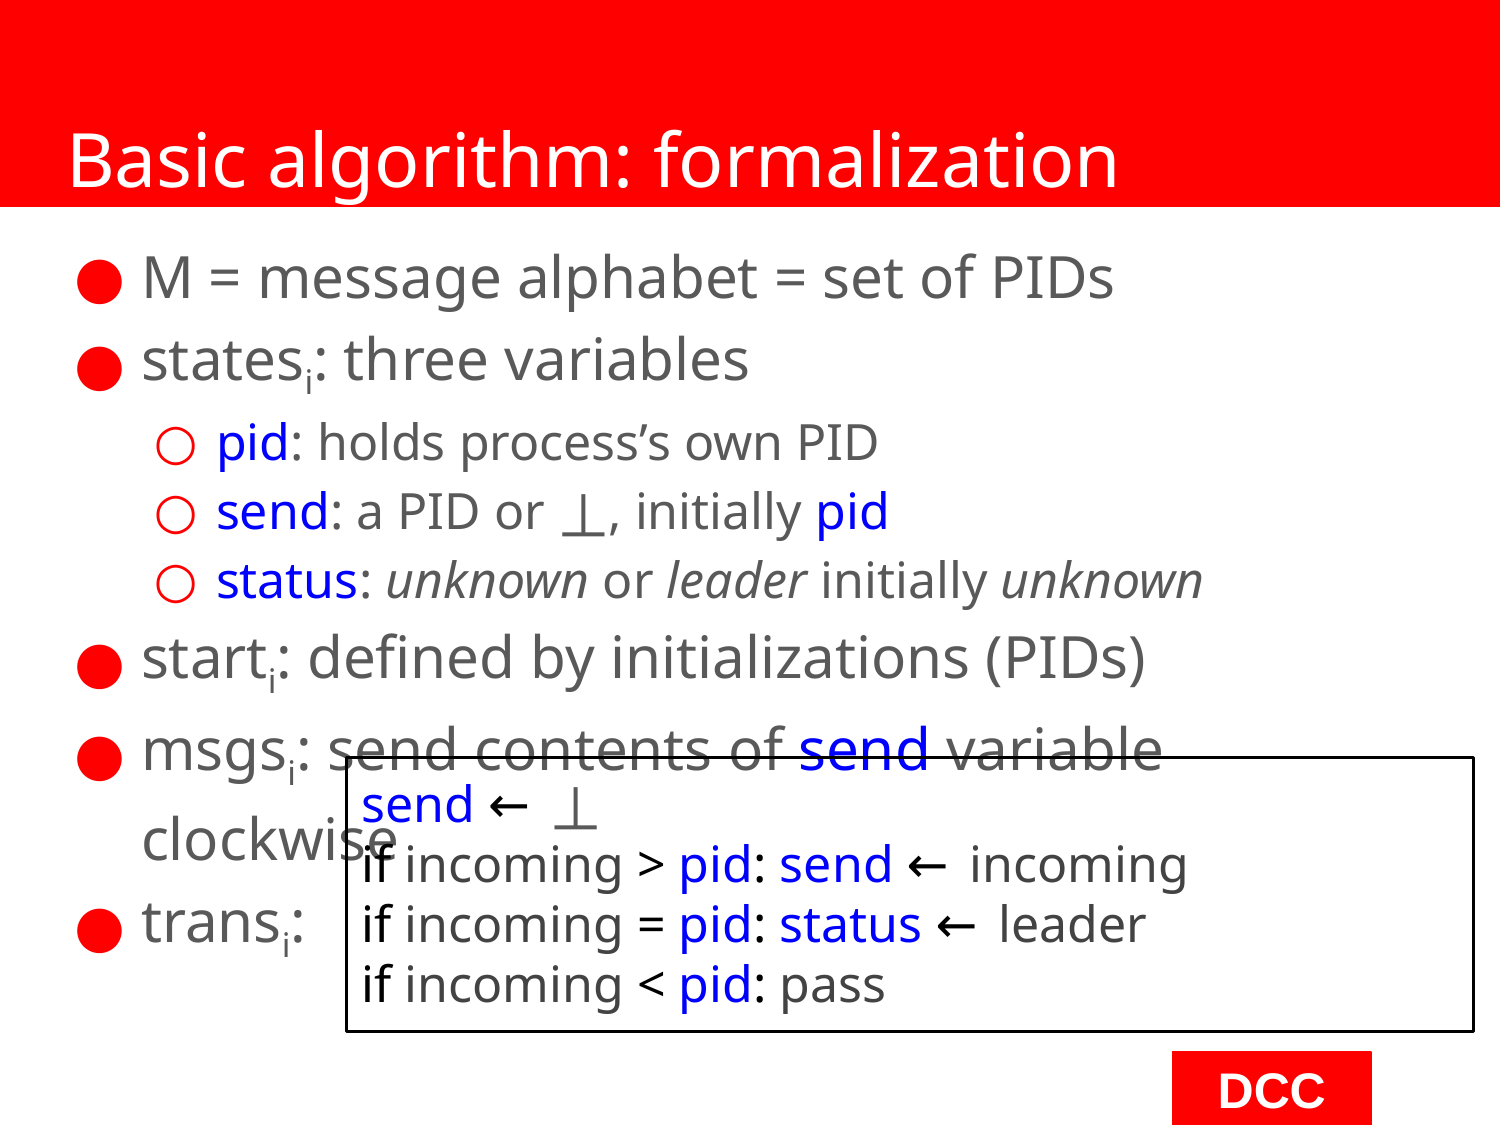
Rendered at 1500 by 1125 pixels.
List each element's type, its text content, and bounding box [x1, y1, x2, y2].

title Basic algorithm: formalization [51, 97, 1449, 214]
list M = message alphabet = set of PIDs statesi: three variables pid: holds process’s own PID send: a PID or ⟘, initially pid status: unknown or leader initially unknown starti: defined by initializations (PIDs) msgsi: send contents of send variable clockwise transi: [51, 214, 1452, 1112]
text_box send ← ⟘ if incoming > pid: send ← incoming if incoming = pid: status ← leader if incoming < pid: pass [346, 757, 1474, 1032]
